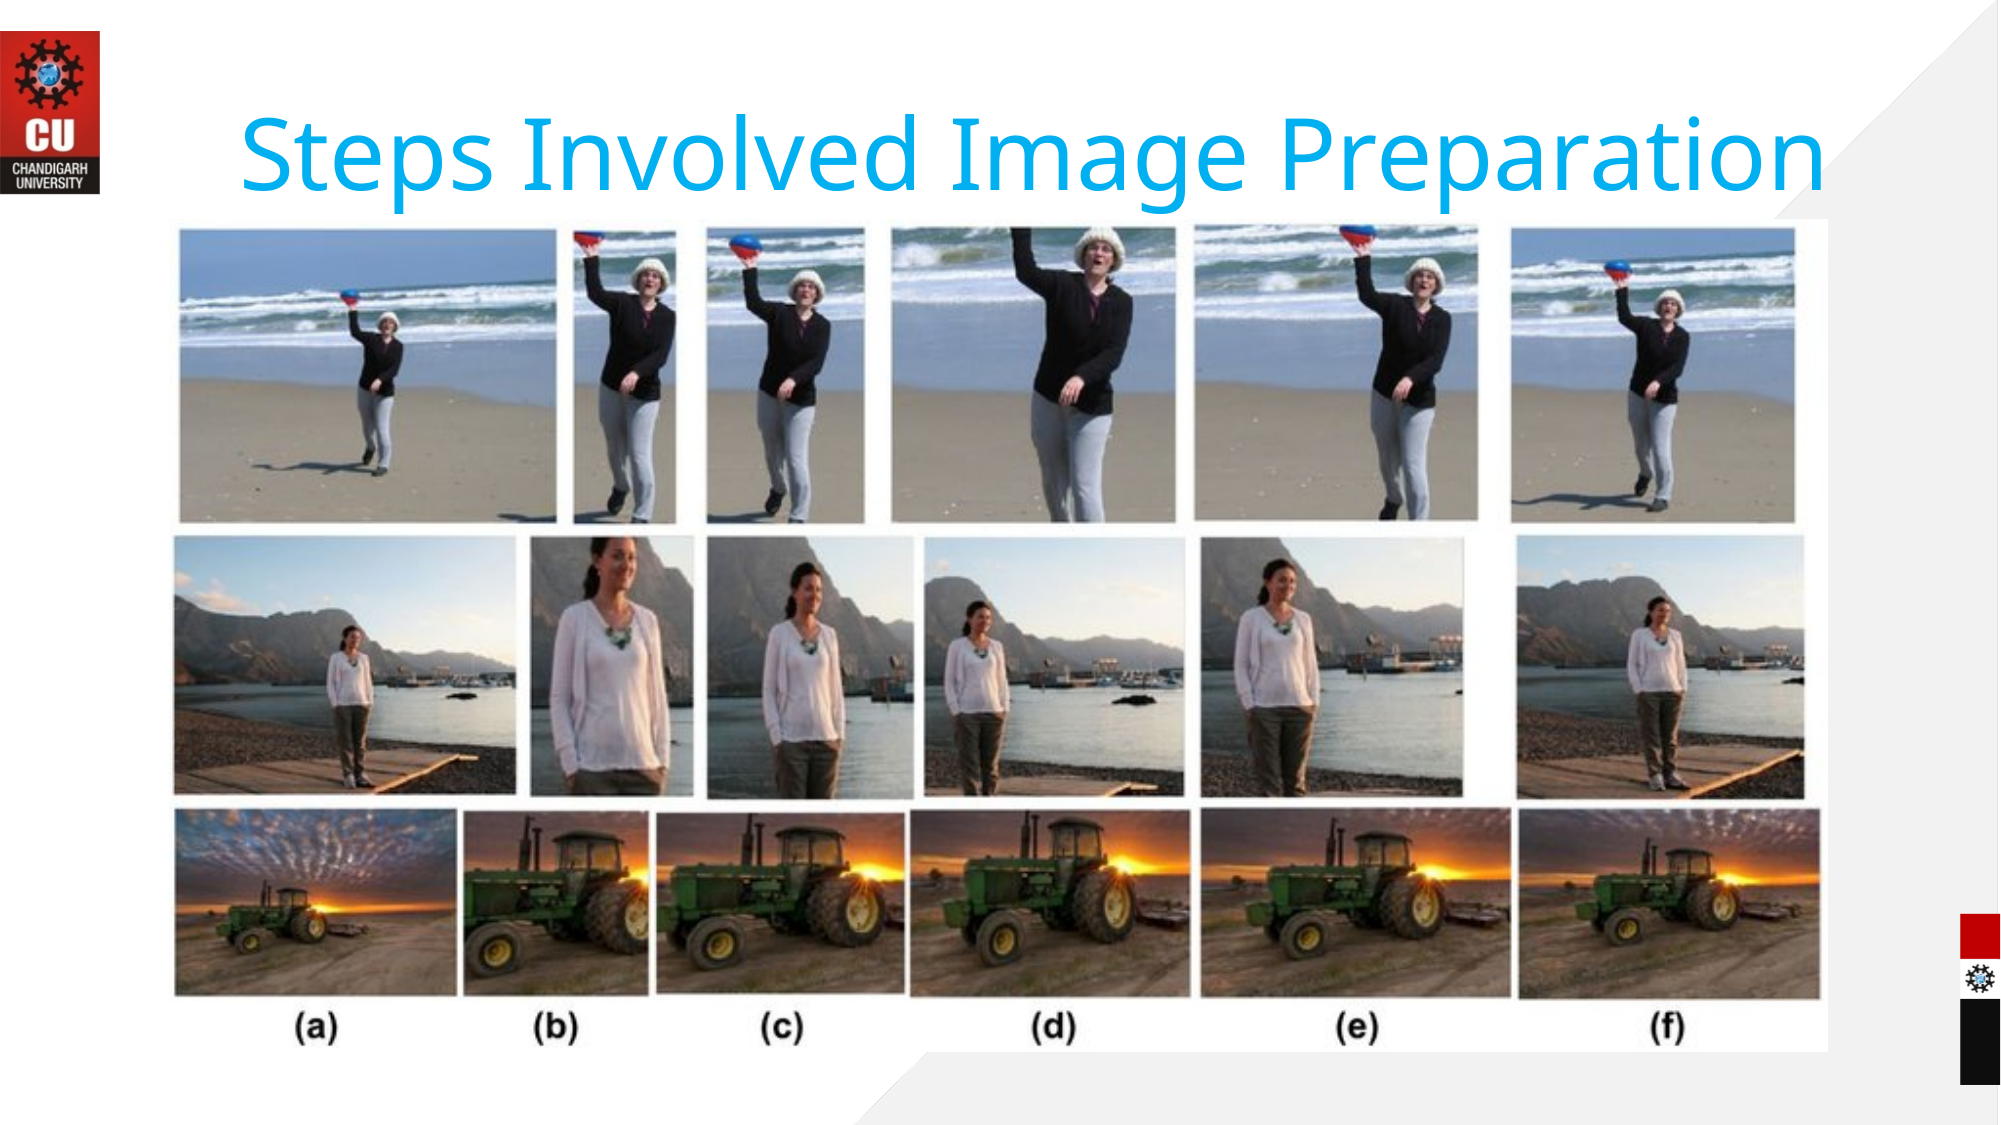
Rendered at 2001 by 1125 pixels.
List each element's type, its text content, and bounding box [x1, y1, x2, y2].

title Steps Involved Image Preparation [150, 35, 1920, 220]
picture [0, 0, 2001, 1125]
